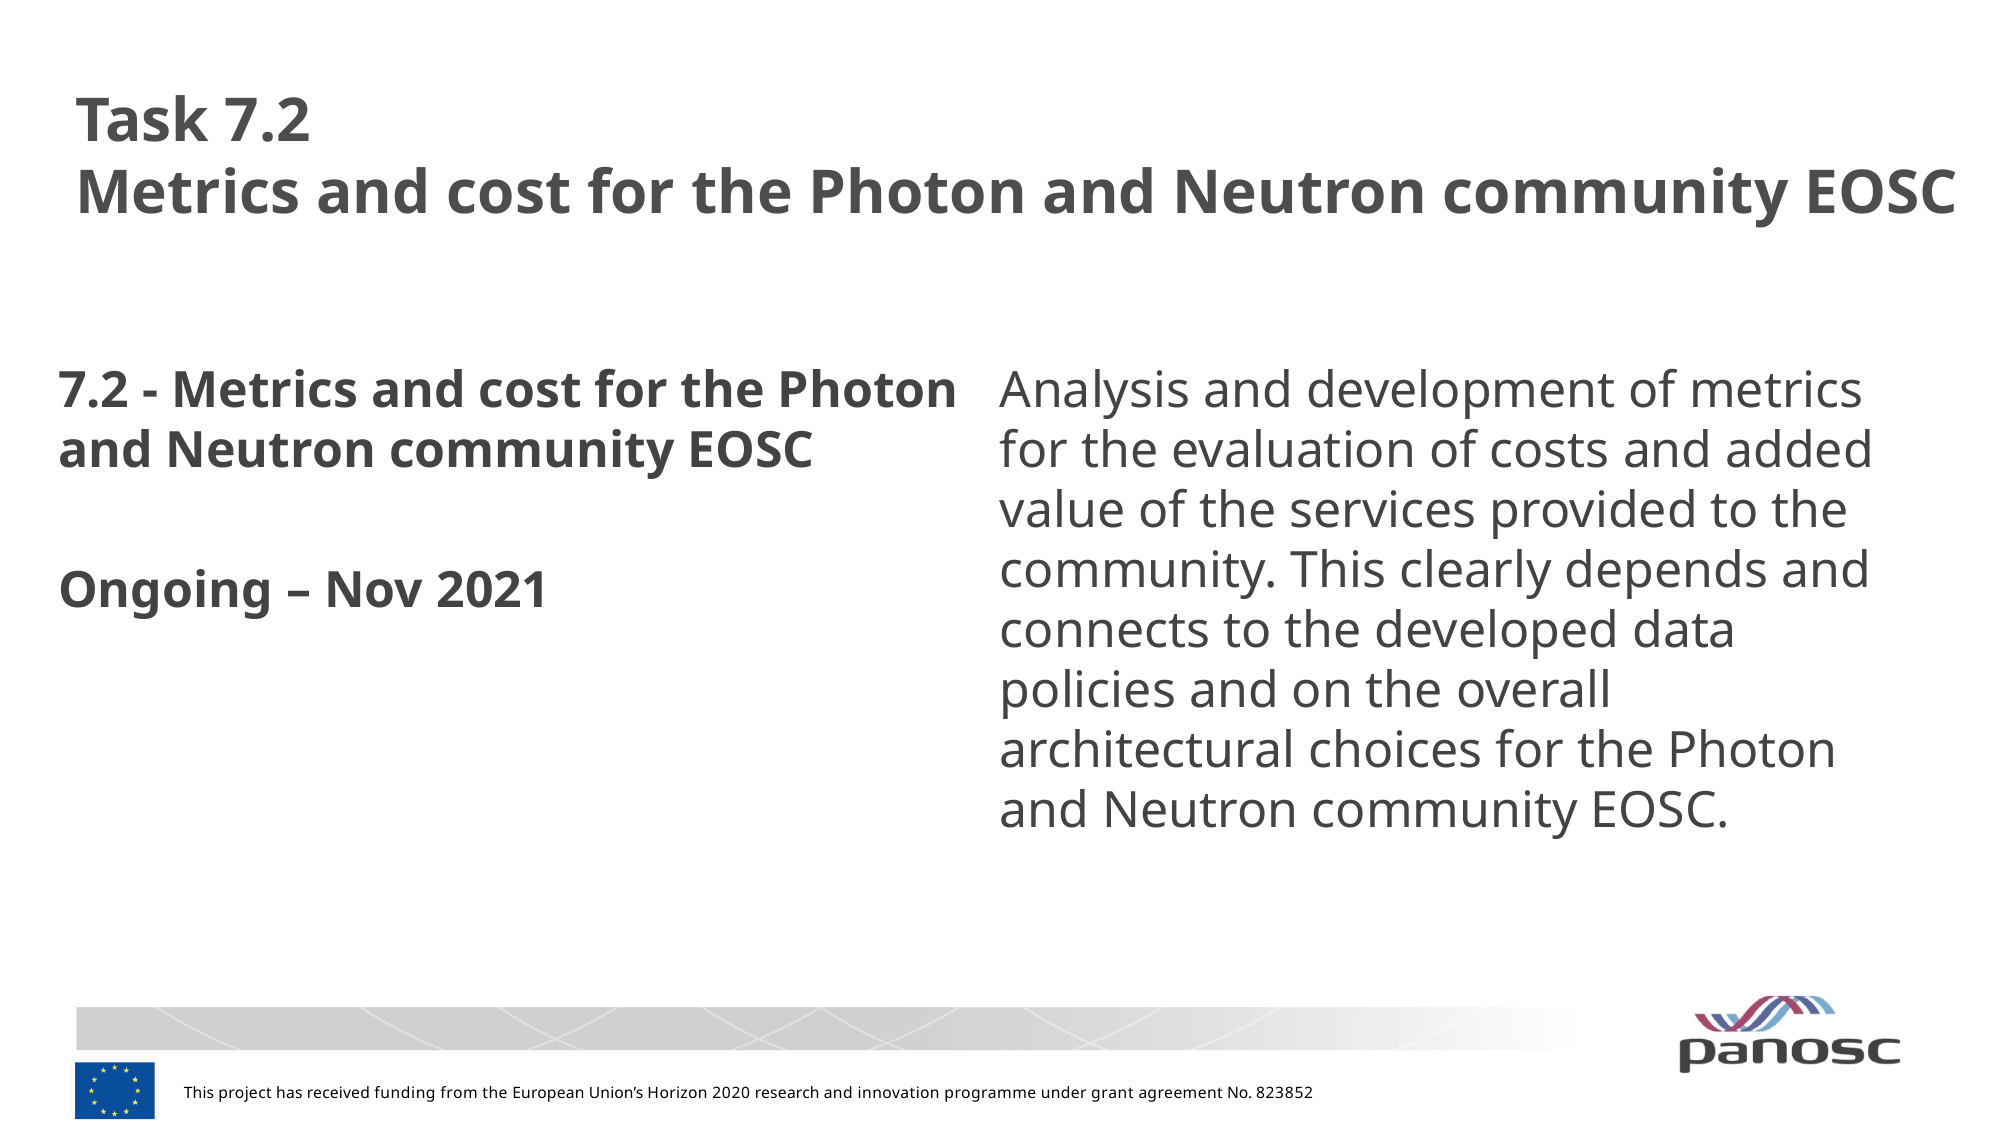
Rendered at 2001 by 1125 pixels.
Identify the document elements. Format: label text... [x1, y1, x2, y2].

list 7.2 - Metrics and cost for the Photon and Neutron community EOSC Ongoing – Nov 2021 Analysis and development of metrics for the evaluation of costs and added value of the services provided to the community. This clearly depends and connects to the developed data policies and on the overall architectural choices for the Photon and Neutron community EOSC. [43, 349, 1934, 835]
title Task 7.2 Metrics and cost for the Photon and Neutron community EOSC [75, 62, 1969, 244]
picture [1, 962, 1999, 1125]
